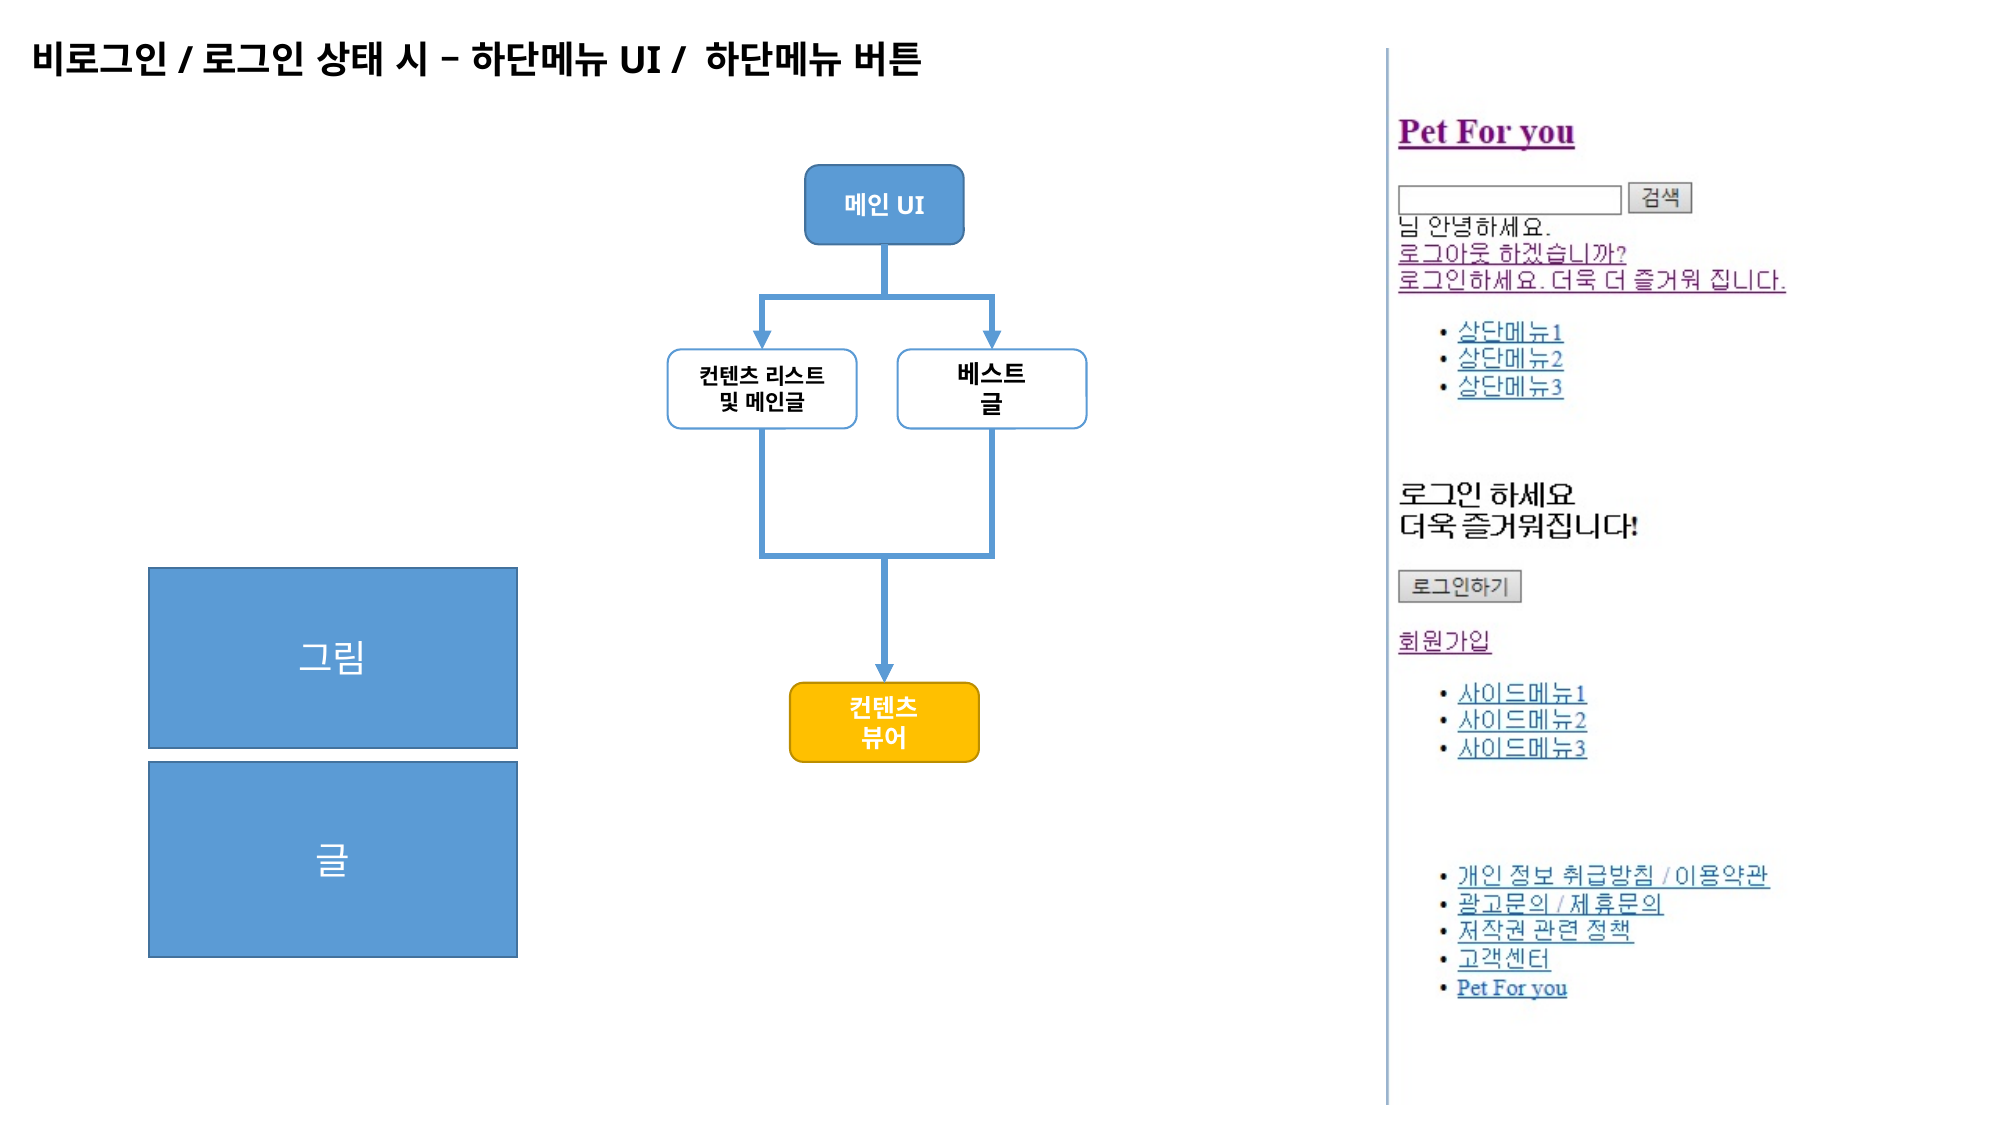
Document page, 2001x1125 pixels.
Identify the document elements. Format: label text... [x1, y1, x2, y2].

text_box 그림 [148, 567, 518, 749]
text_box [696, 494, 951, 617]
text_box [770, 235, 876, 359]
text_box 컨텐츠 리스트 및 메인글 [666, 348, 858, 430]
text_box 메인UI [804, 164, 965, 246]
text_box 컨텐츠 뷰어 [788, 681, 980, 763]
text_box 글 [148, 761, 518, 958]
text_box 비로그인/로그인 상태 시 – 하단메뉴UI / 하단메뉴 버튼 [16, 28, 1049, 89]
picture [1385, 48, 1960, 1105]
text_box 베스트 글 [896, 348, 1088, 430]
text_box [951, 501, 1066, 610]
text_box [885, 242, 991, 351]
